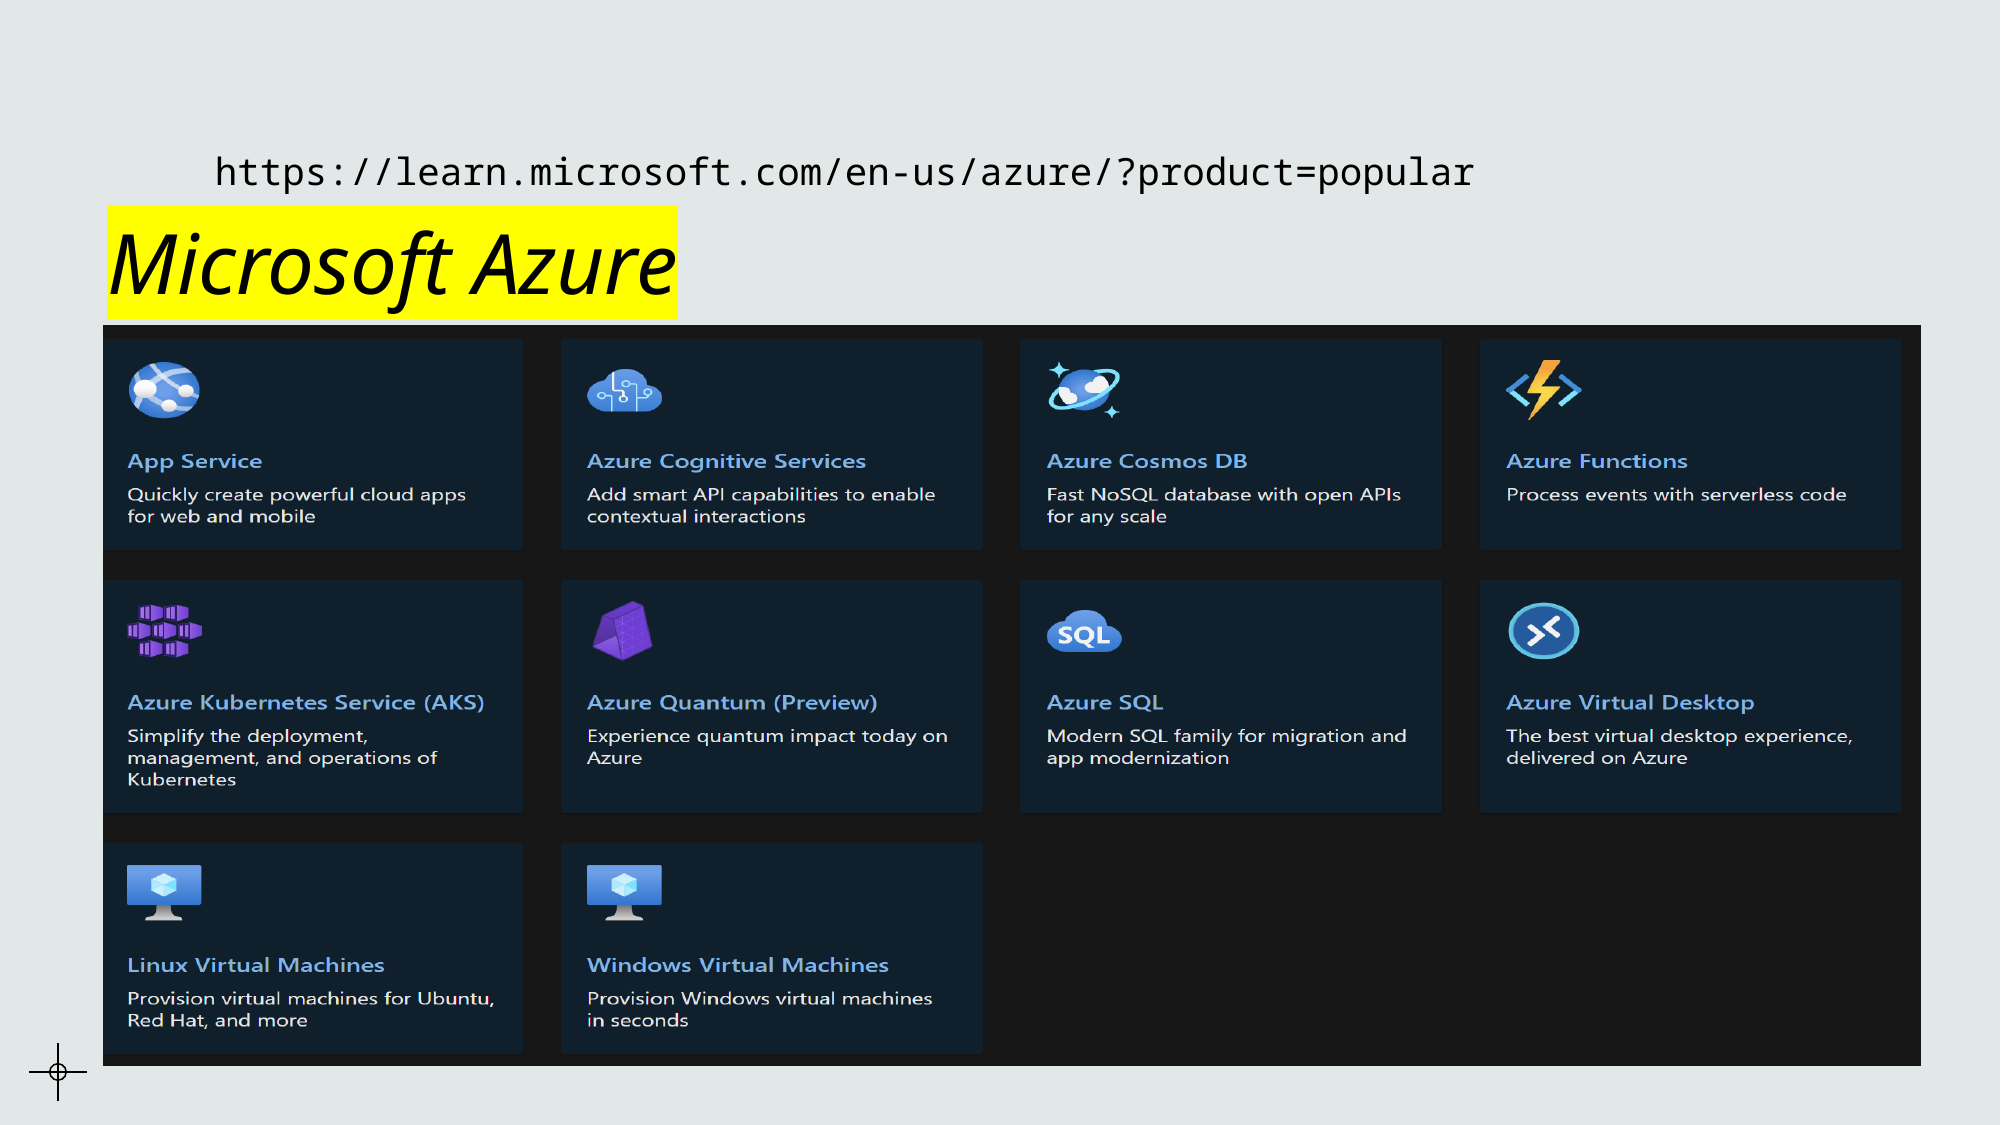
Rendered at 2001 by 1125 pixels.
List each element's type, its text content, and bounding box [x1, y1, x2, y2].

title Microsoft Azure [92, 59, 1758, 319]
picture [103, 325, 1921, 1066]
text_box https://learn.microsoft.com/en-us/azure/?product=popular [199, 140, 1596, 201]
